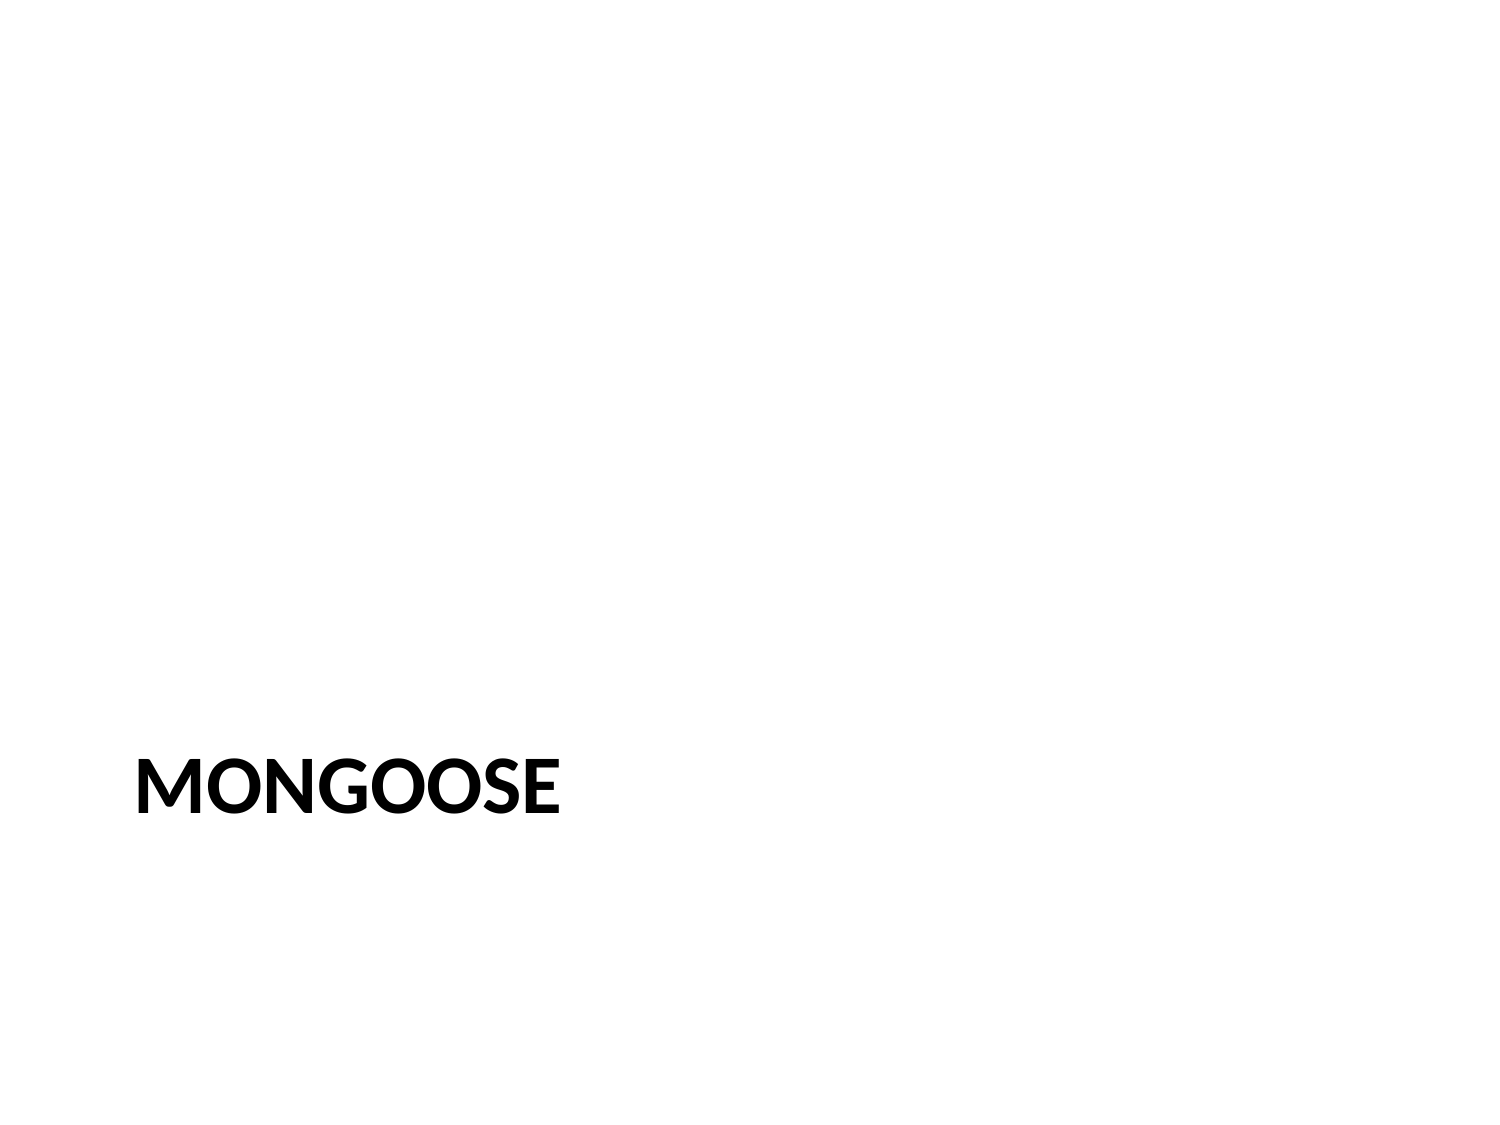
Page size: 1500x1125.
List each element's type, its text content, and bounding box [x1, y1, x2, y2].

title Mongoose [118, 722, 1394, 947]
